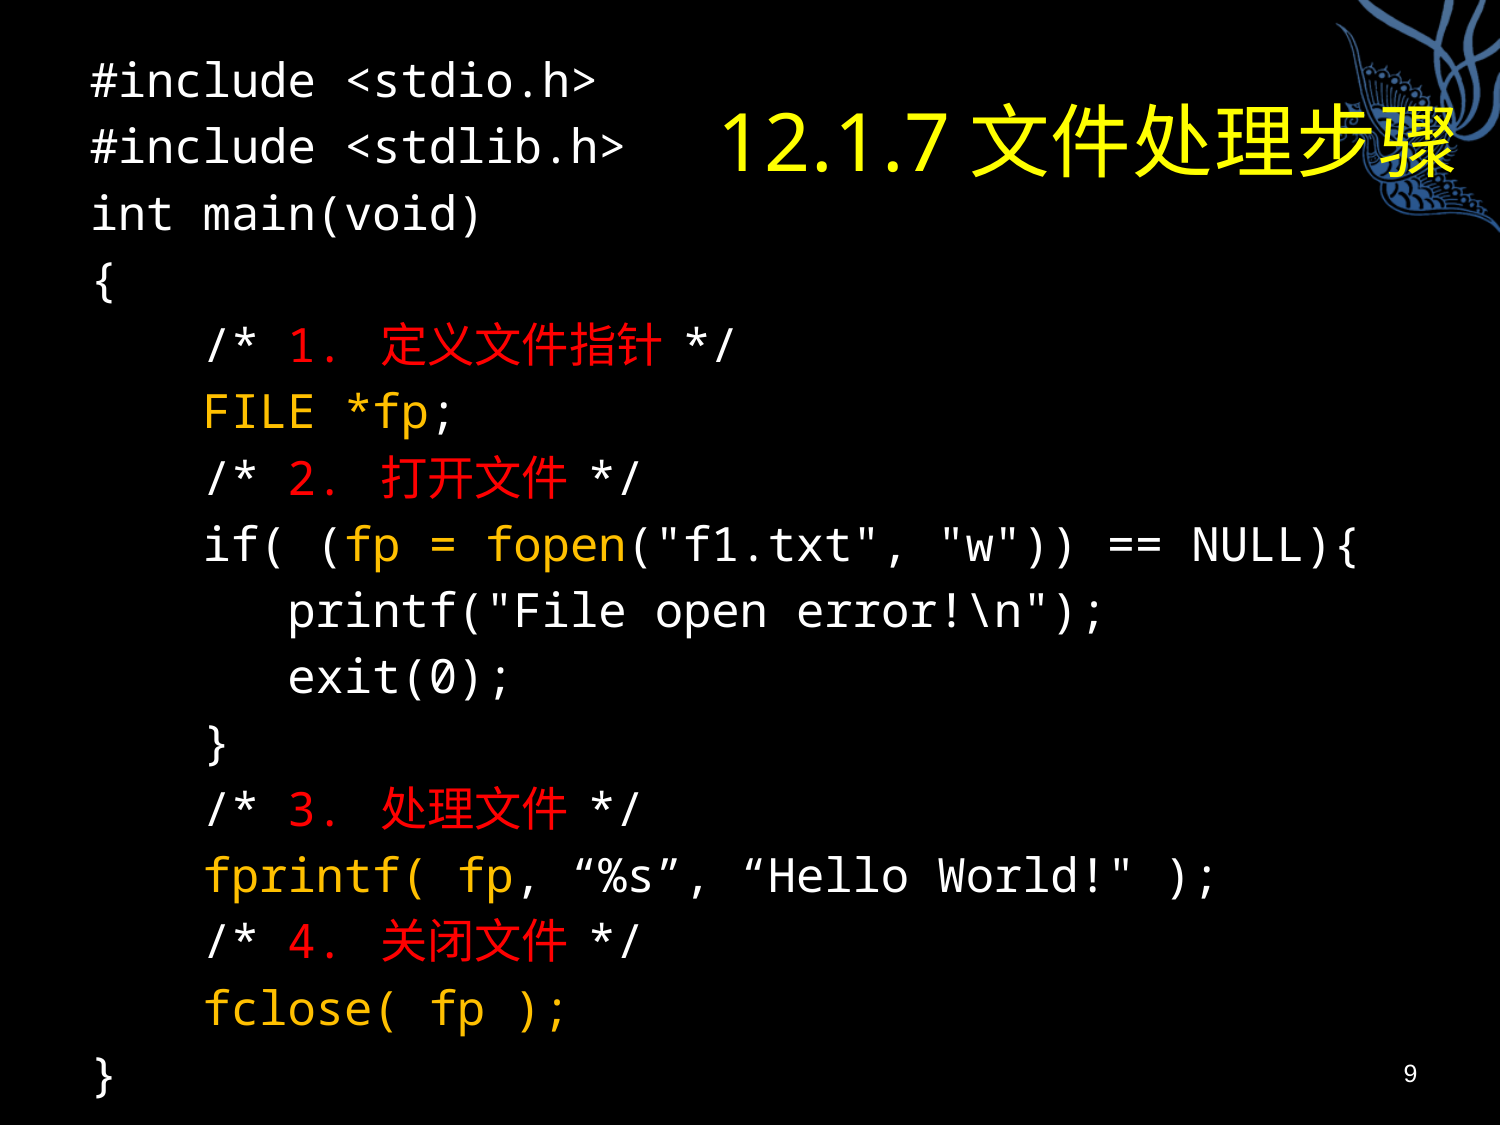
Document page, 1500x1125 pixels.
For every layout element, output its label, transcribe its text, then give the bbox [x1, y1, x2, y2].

list #include <stdio.h> #include <stdlib.h> int main(void) { /* 1. 定义文件指针 */ FILE *fp; /* 2. 打开文件 */ if( (fp = fopen("f1.txt", "w")) == NULL){ printf("File open error!\n"); exit(0); } /* 3. 处理文件 */ fprintf( fp, “%s”, “Hello World!" ); /* 4. 关闭文件 */ fclose( fp ); } [75, 42, 1471, 1118]
slide_number 9 [1074, 1042, 1425, 1103]
title 12.1.7文件处理步骤 [1471, 45, 1483, 233]
